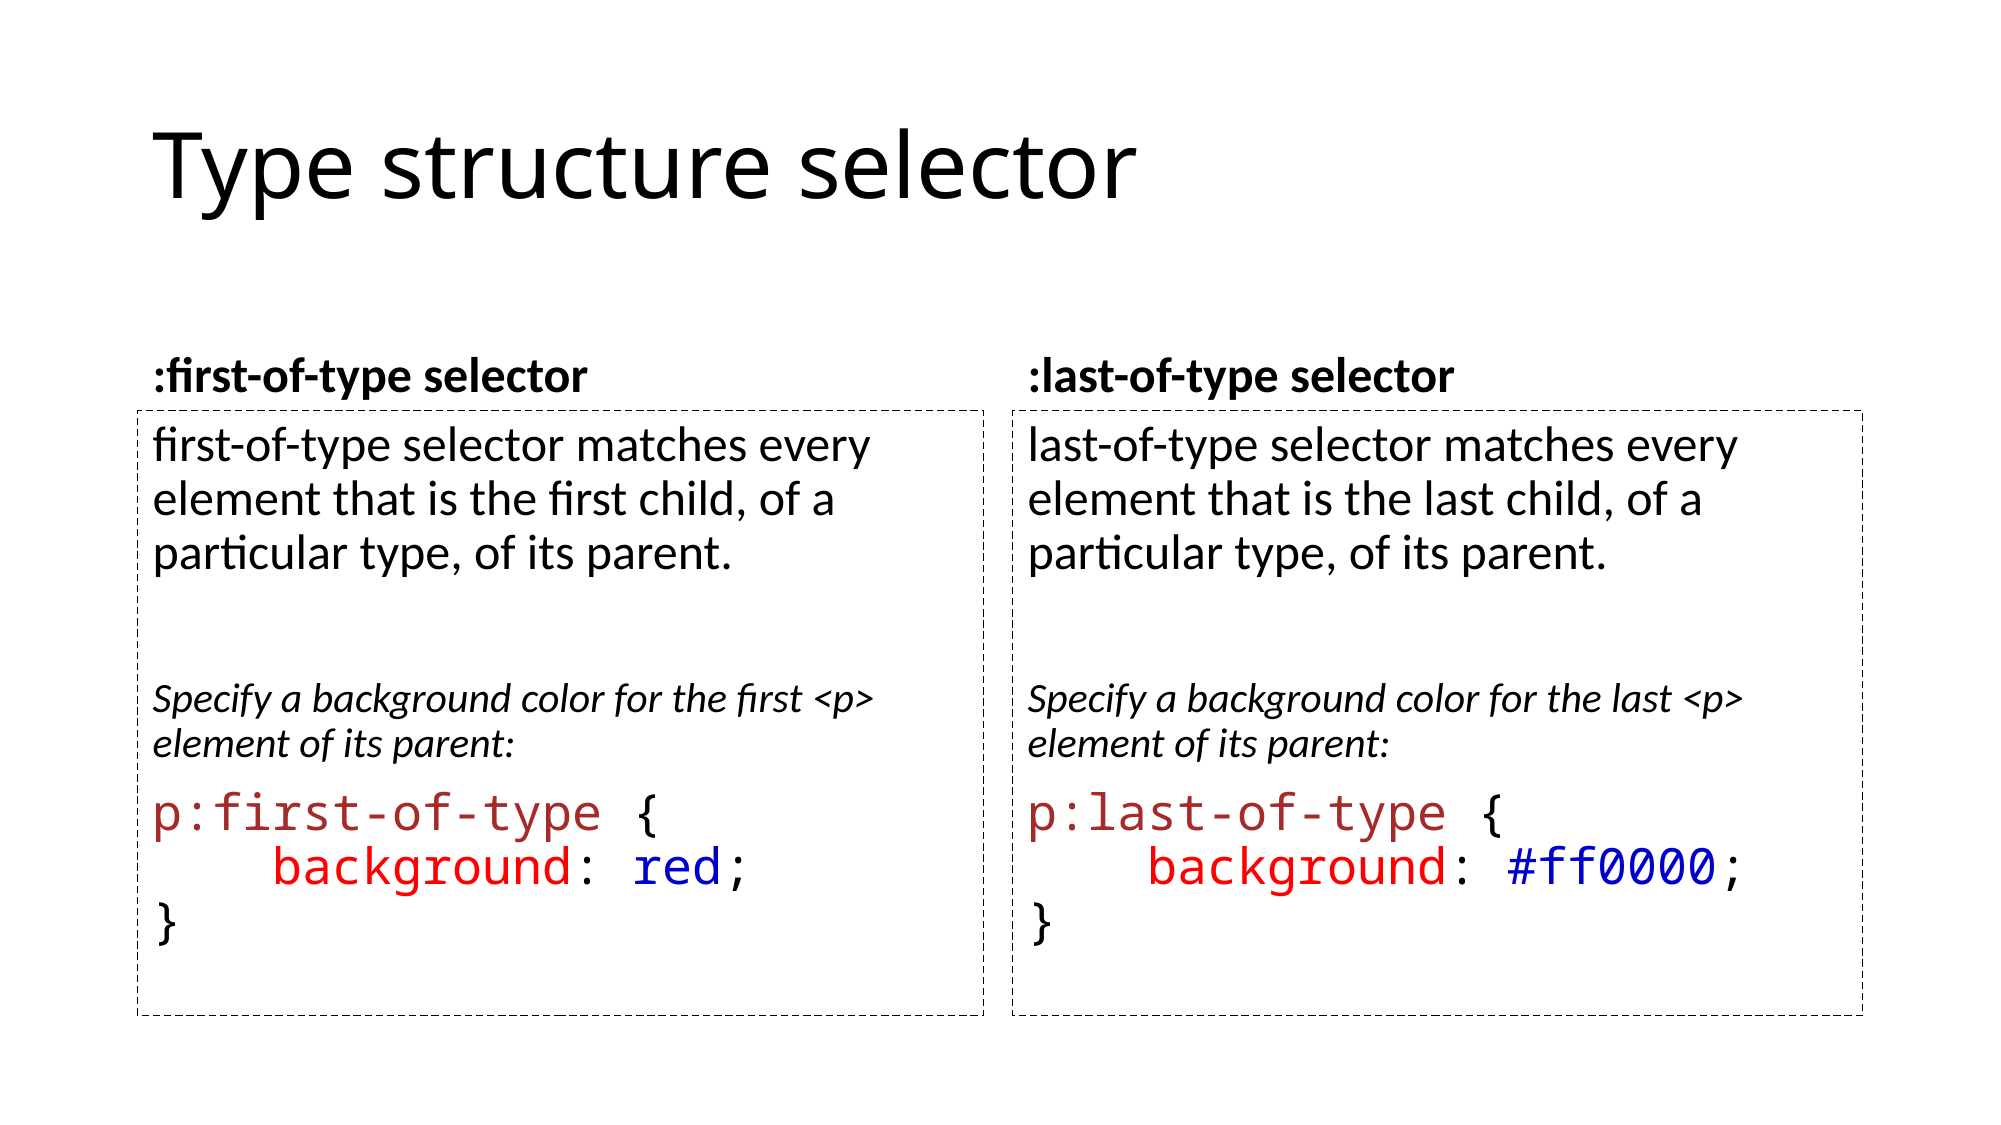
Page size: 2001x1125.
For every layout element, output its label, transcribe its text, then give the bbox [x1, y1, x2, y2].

list :first-of-type selector [137, 275, 984, 410]
title Type structure selector [137, 59, 1863, 278]
list first-of-type selector matches every element that is the first child, of a particular type, of its parent. Specify a background color for the first <p> element of its parent: p:first-of-type { background: red; } [137, 410, 984, 1016]
list last-of-type selector matches every element that is the last child, of a particular type, of its parent. Specify a background color for the last <p> element of its parent: p:last-of-type { background: #ff0000; } [1012, 410, 1863, 1016]
list :last-of-type selector [1012, 275, 1863, 410]
